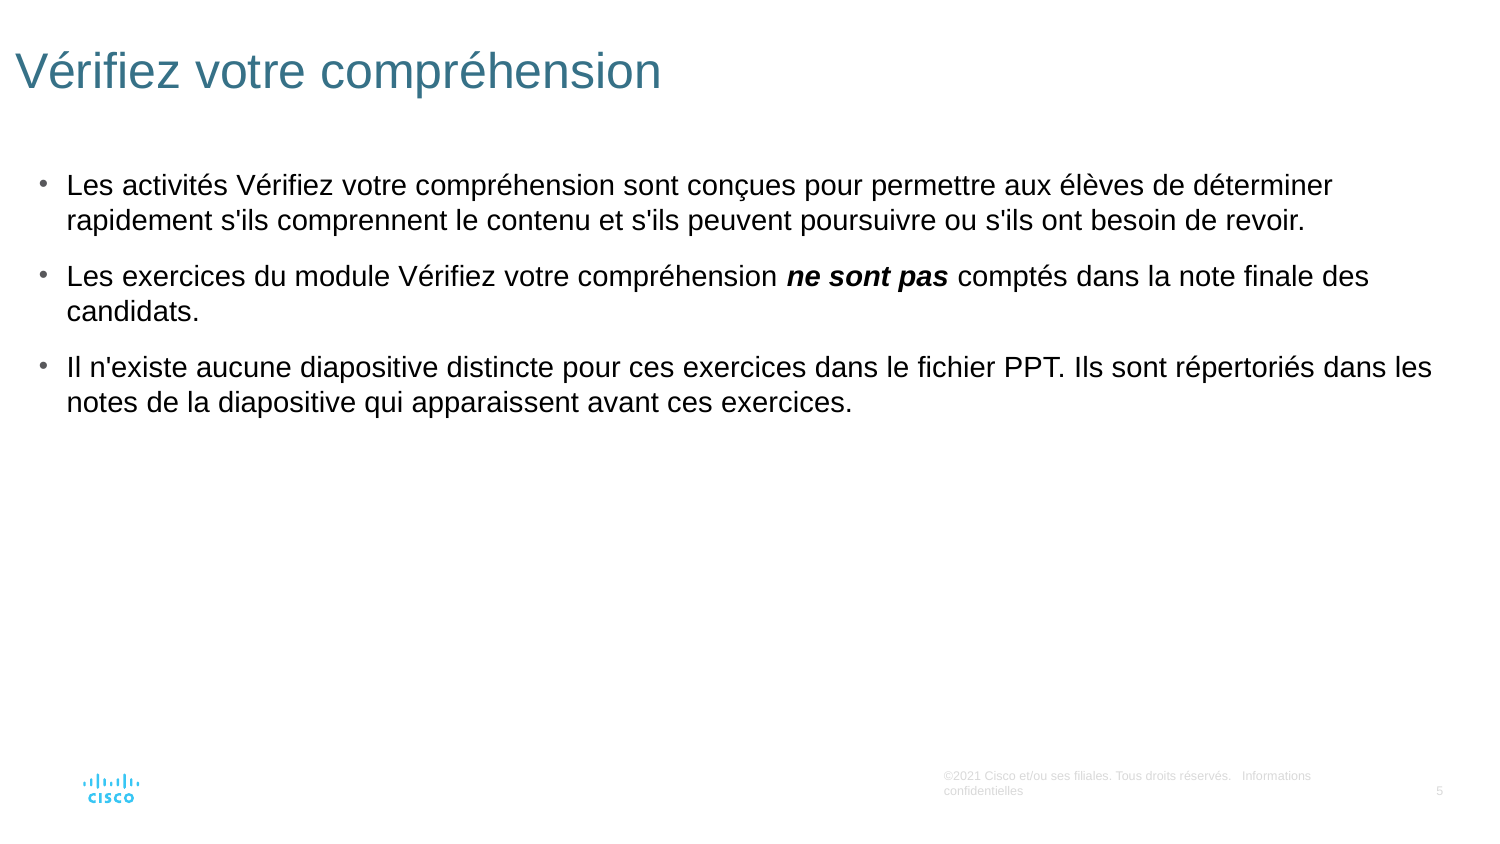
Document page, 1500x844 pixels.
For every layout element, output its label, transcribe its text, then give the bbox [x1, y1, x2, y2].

list Les activités Vérifiez votre compréhension sont conçues pour permettre aux élèves de déterminer rapidement s'ils comprennent le contenu et s'ils peuvent poursuivre ou s'ils ont besoin de revoir. Les exercices du module Vérifiez votre compréhension ne sont pas comptés dans la note finale des candidats. Il n'existe aucune diapositive distincte pour ces exercices dans le fichier PPT. Ils sont répertoriés dans les notes de la diapositive qui apparaissent avant ces exercices. [23, 158, 1481, 757]
title Vérifiez votre compréhension [0, 6, 1500, 131]
